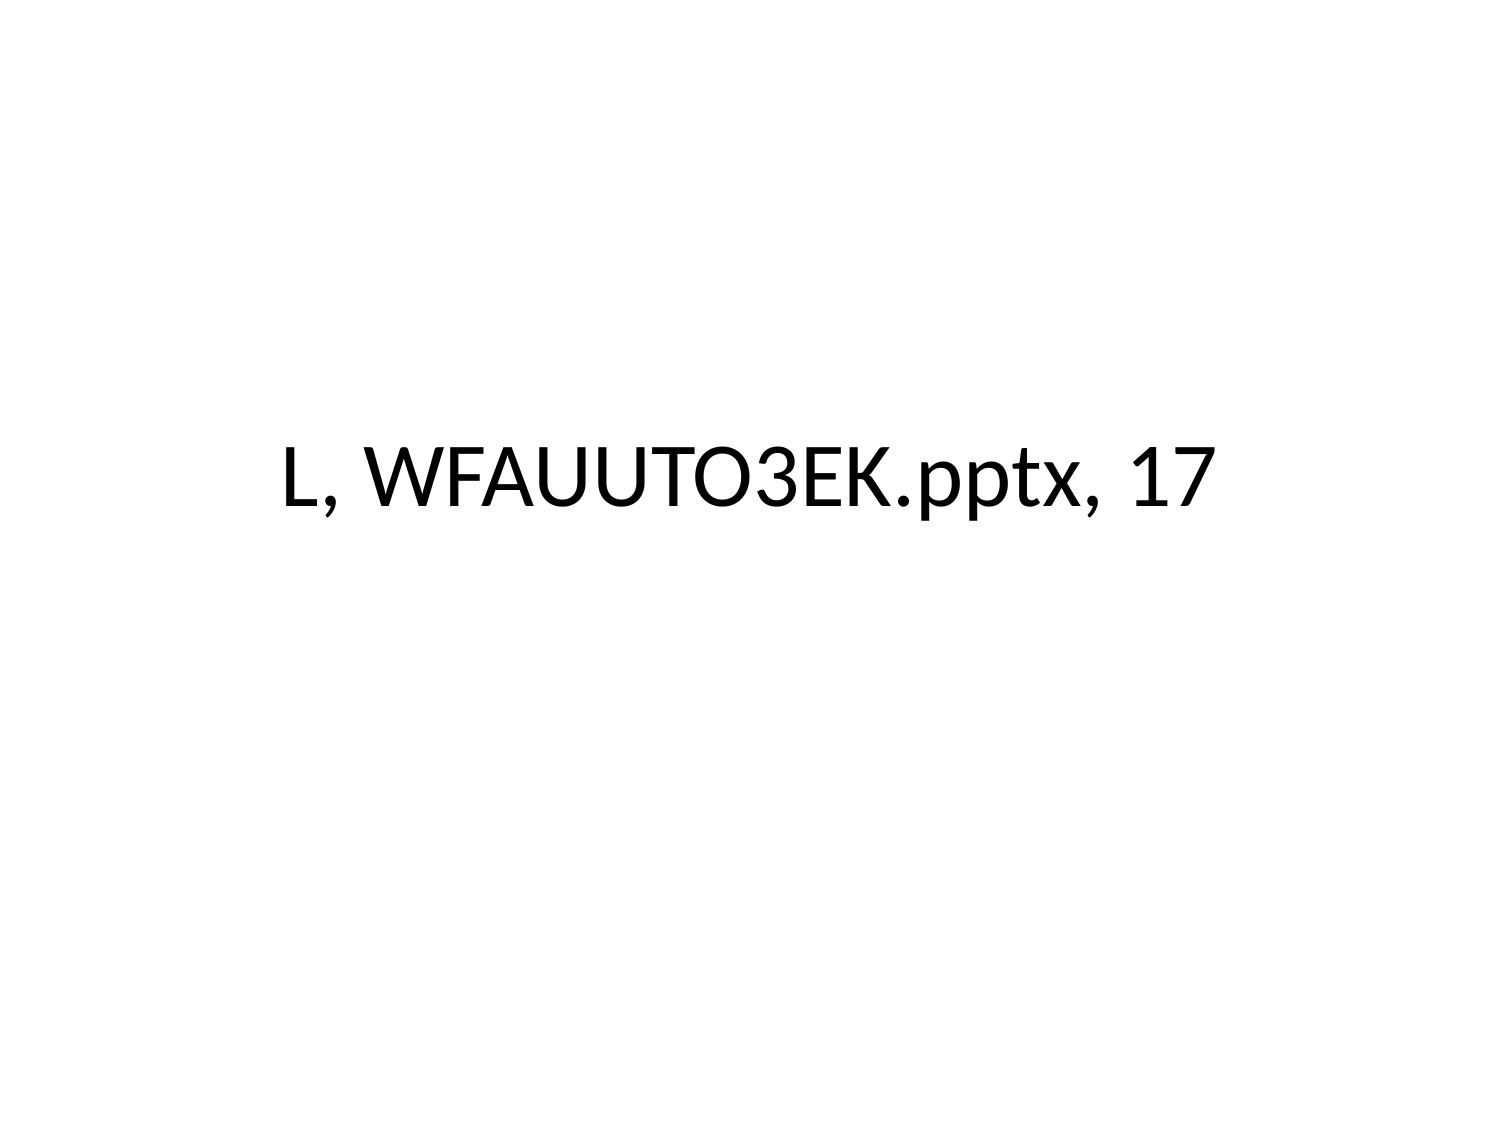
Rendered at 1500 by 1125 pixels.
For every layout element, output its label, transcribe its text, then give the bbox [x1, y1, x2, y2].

title L, WFAUUTO3EK.pptx, 17 [112, 349, 1388, 591]
